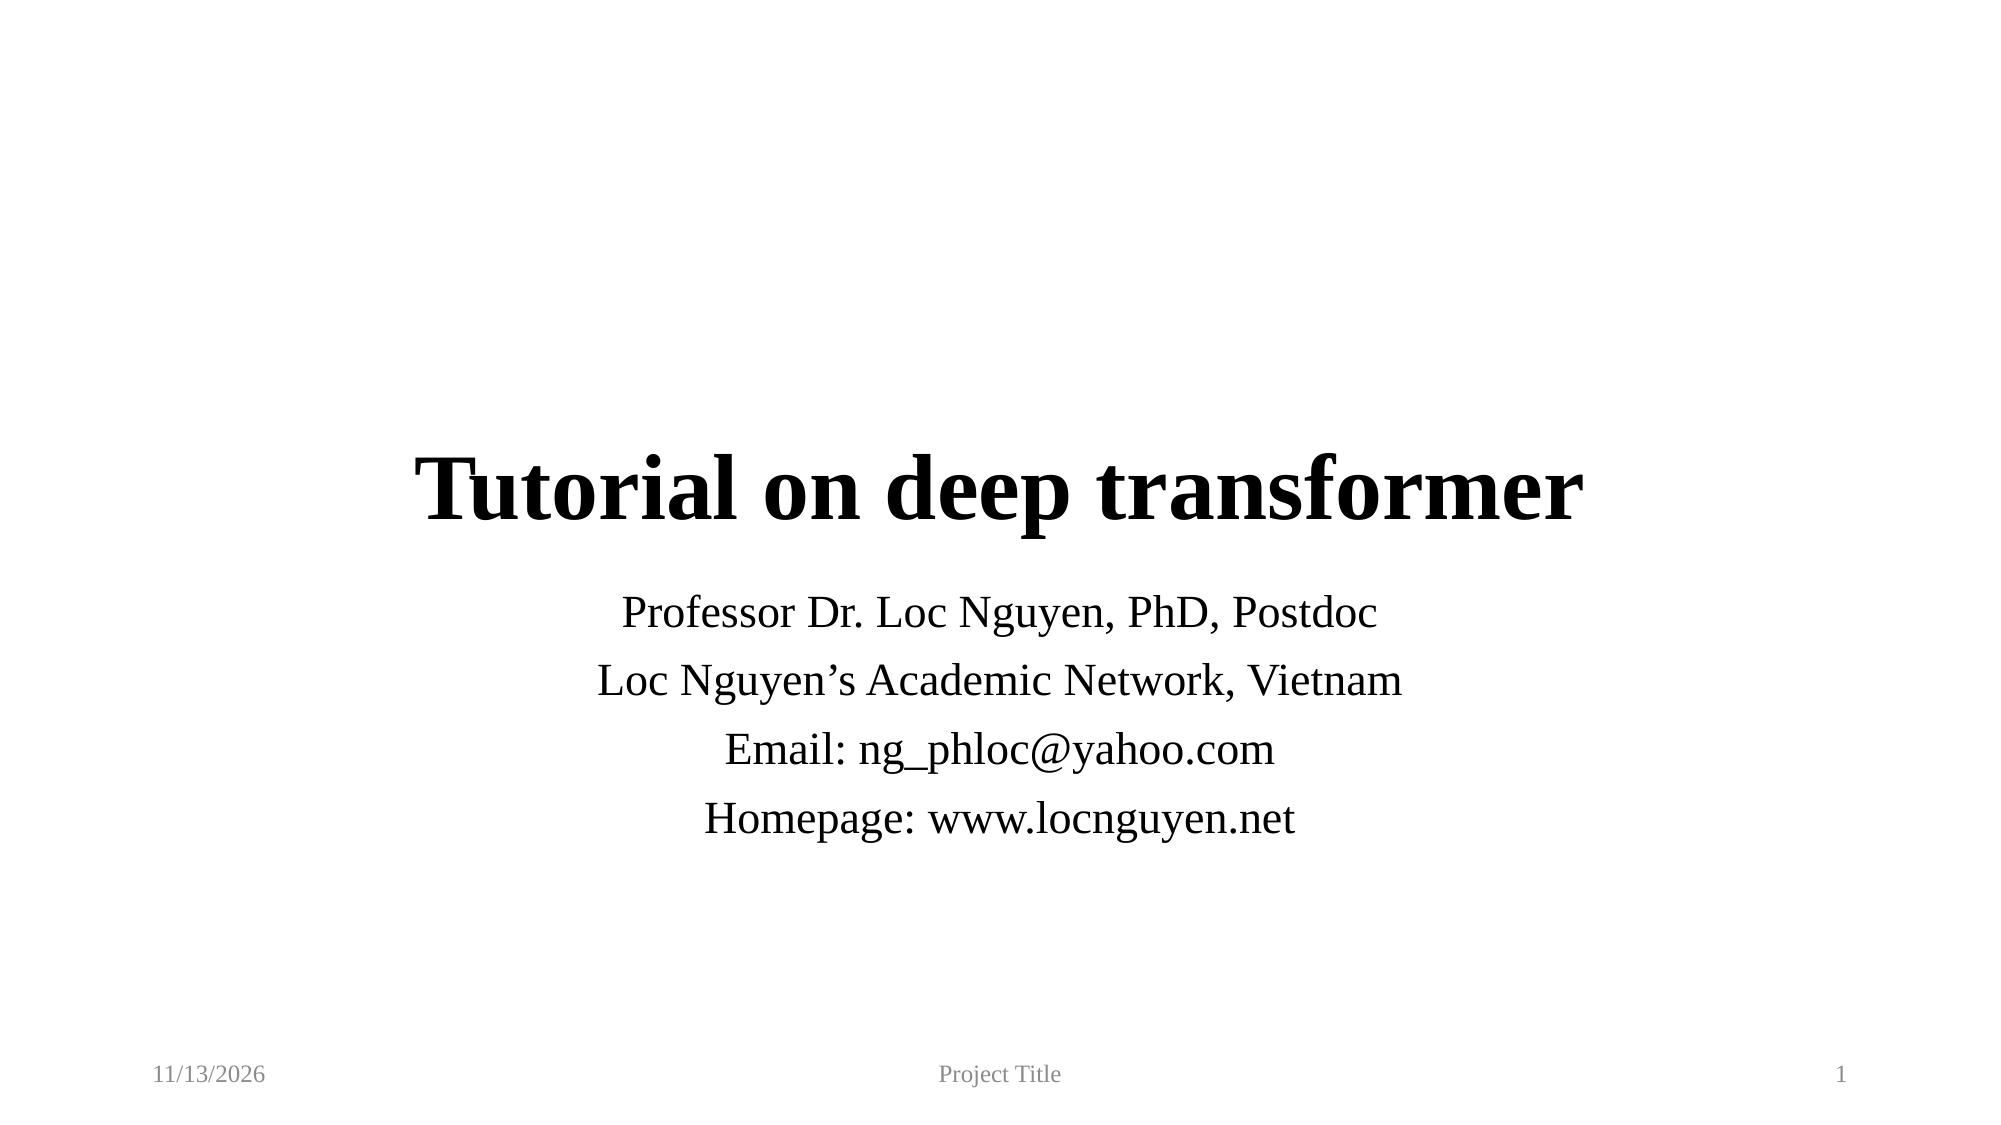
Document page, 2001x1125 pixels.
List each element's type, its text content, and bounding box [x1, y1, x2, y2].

subtitle Professor Dr. Loc Nguyen, PhD, Postdoc Loc Nguyen’s Academic Network, Vietnam Email: ng_phloc@yahoo.com Homepage: www.locnguyen.net [249, 579, 1750, 852]
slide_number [137, 1042, 588, 1103]
footer Project Title [662, 1042, 1338, 1103]
slide_number 1 [1412, 1042, 1863, 1103]
title Tutorial on deep transformer [161, 155, 1838, 548]
